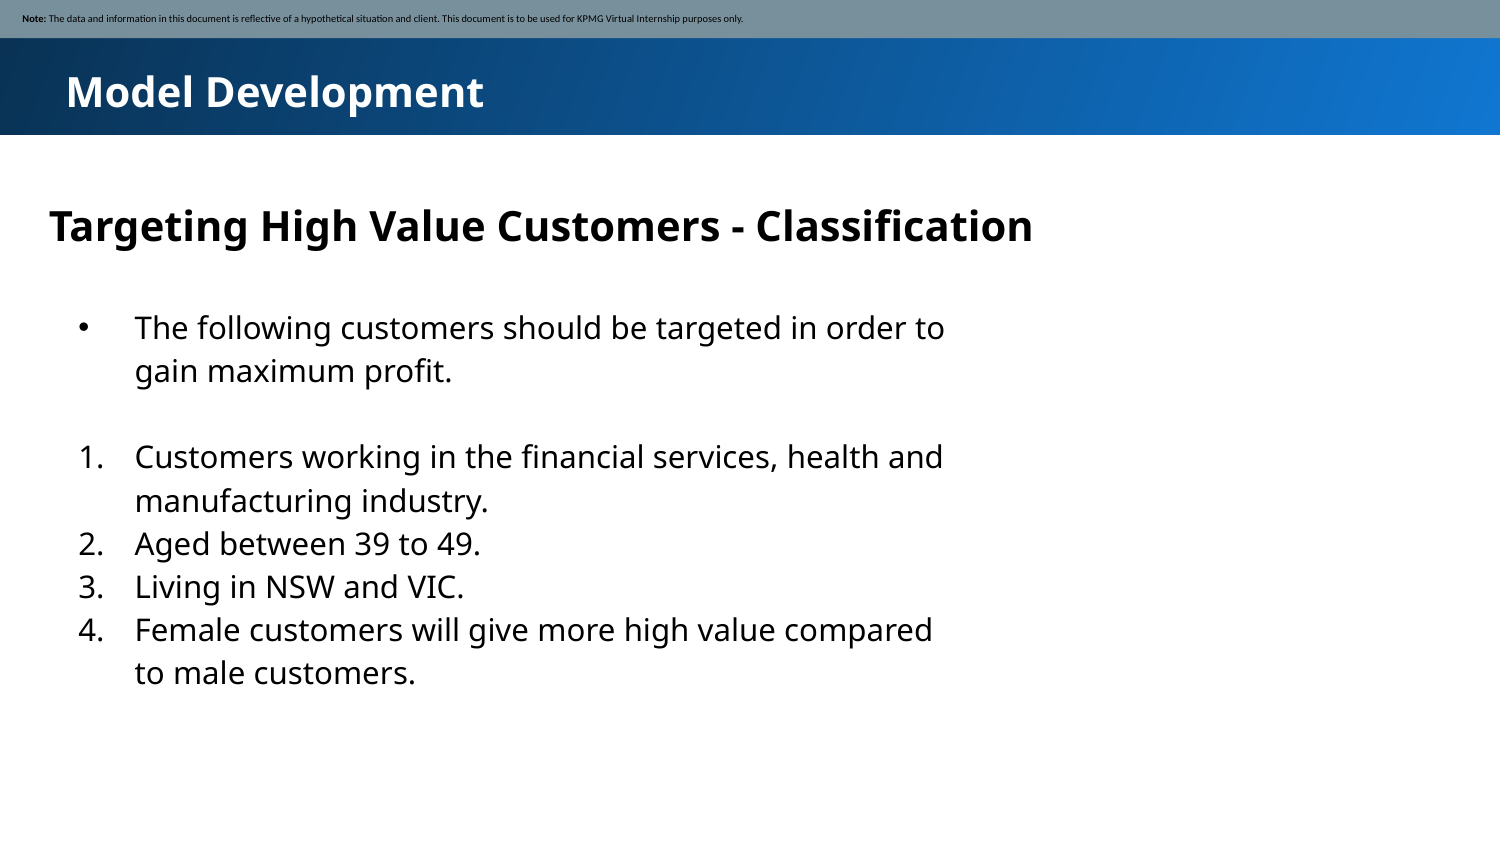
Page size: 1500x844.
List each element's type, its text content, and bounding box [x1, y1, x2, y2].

text_box [0, 39, 1500, 135]
text_box Model Development [33, 43, 1439, 131]
text_box Note: The data and information in this document is reflective of a hypothetical situation and client. This document is to be used for KPMG Virtual Internship purposes only. [0, 0, 1500, 39]
text_box Targeting High Value Customers - Classification [33, 177, 1439, 266]
text_box The following customers should be targeted in order to gain maximum profit. Customers working in the financial services, health and manufacturing industry. Aged between 39 to 49. Living in NSW and VIC. Female customers will give more high value compared to male customers. [63, 287, 975, 749]
